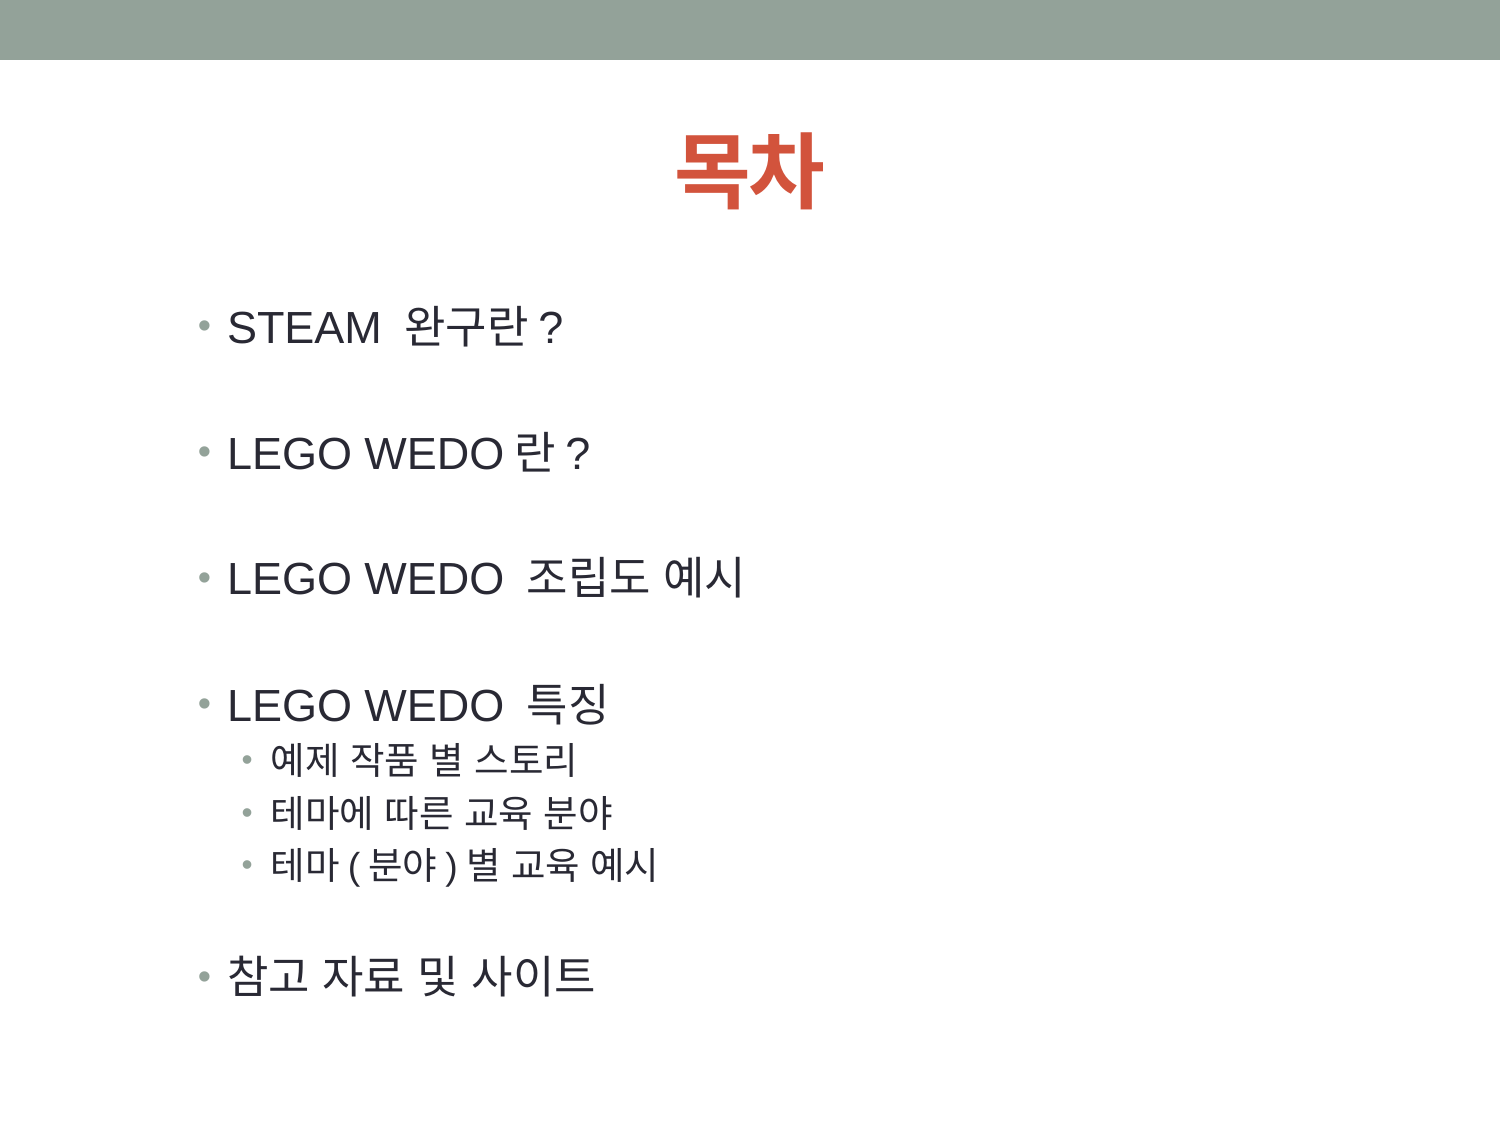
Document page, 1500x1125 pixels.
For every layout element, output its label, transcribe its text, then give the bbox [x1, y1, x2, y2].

title 목차 [75, 87, 1425, 250]
list STEAM 완구란? LEGO WEDO란? LEGO WEDO 조립도 예시 LEGO WEDO 특징 예제 작품 별 스토리 테마에 따른 교육 분야 테마(분야)별 교육 예시 참고 자료 및 사이트 [183, 290, 833, 1012]
